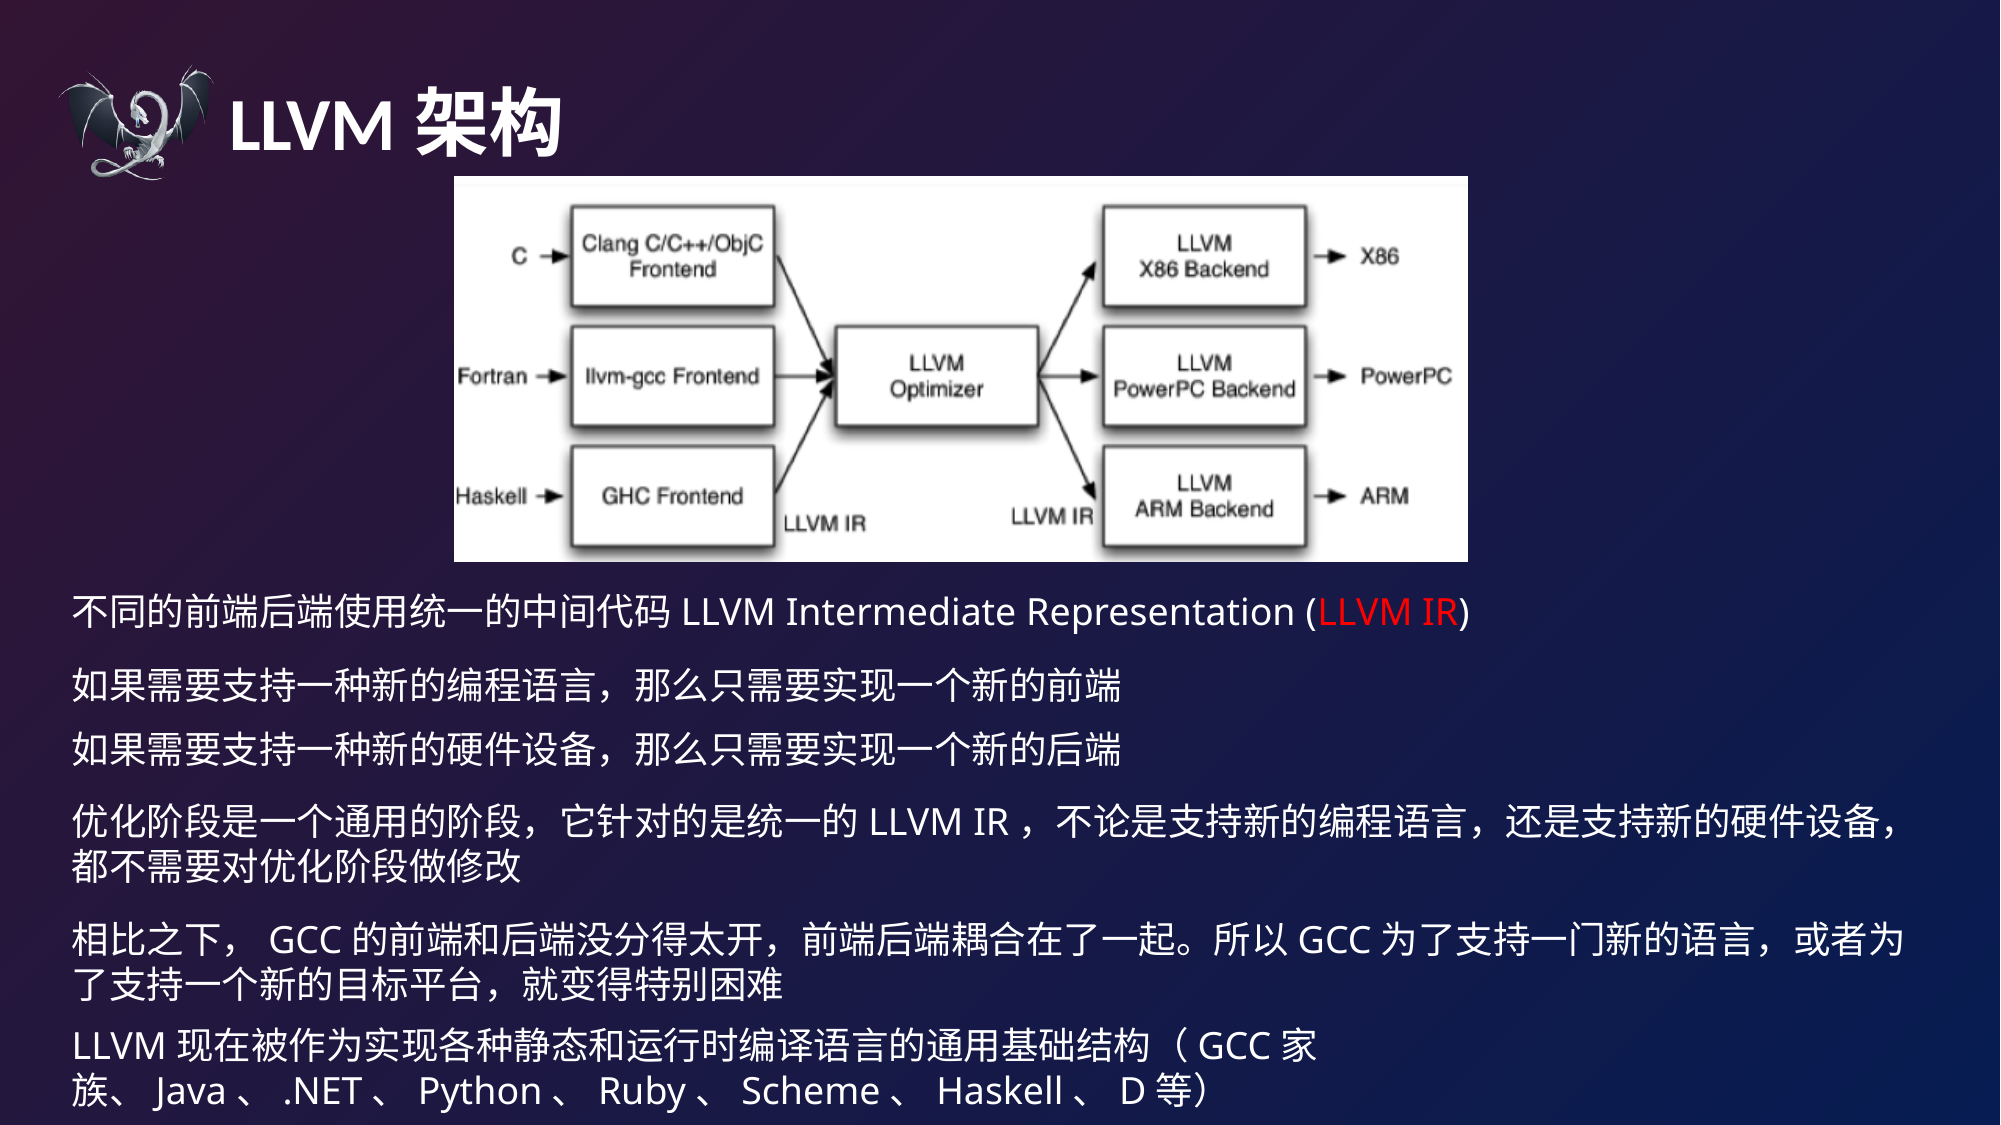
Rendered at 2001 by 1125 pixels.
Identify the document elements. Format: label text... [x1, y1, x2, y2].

text_box 如果需要支持一种新的硬件设备，那么只需要实现一个新的后端 [56, 718, 1496, 779]
picture [57, 42, 215, 200]
text_box LLVM架构 [215, 67, 595, 174]
text_box 相比之下，GCC的前端和后端没分得太开，前端后端耦合在了一起。所以GCC为了支持一门新的语言，或者为了支持一个新的目标平台，就变得特别困难 [57, 908, 1930, 1013]
picture [453, 176, 1468, 562]
text_box 优化阶段是一个通用的阶段，它针对的是统一的LLVM IR，不论是支持新的编程语言，还是支持新的硬件设备，都不需要对优化阶段做修改 [57, 790, 1930, 896]
text_box 如果需要支持一种新的编程语言，那么只需要实现一个新的前端 [57, 655, 1625, 715]
text_box 不同的前端后端使用统一的中间代码LLVM Intermediate Representation (LLVM IR) [57, 580, 1625, 641]
text_box LLVM现在被作为实现各种静态和运行时编译语言的通用基础结构（GCC家族、Java、.NET、Python、Ruby、Scheme、Haskell、D等） [56, 1014, 1947, 1119]
